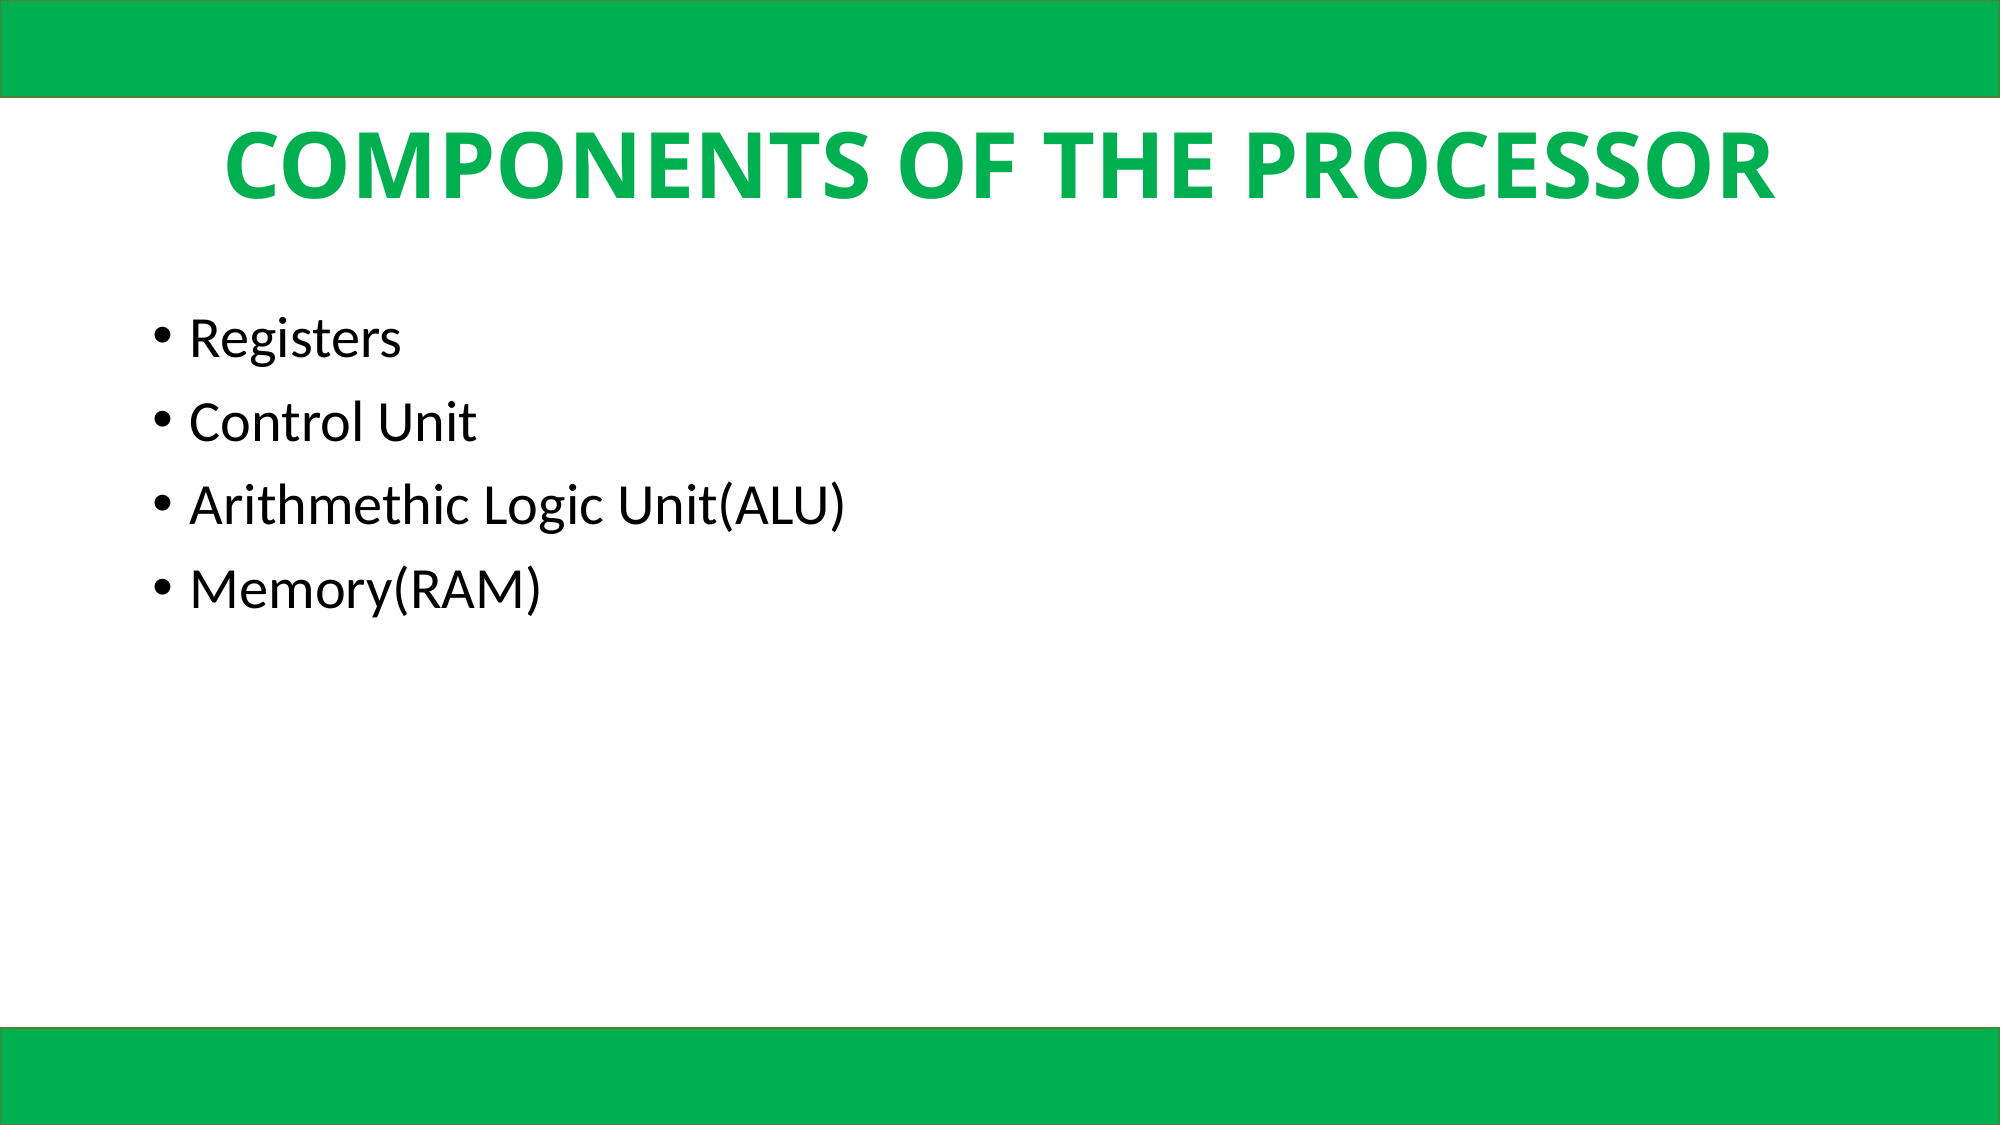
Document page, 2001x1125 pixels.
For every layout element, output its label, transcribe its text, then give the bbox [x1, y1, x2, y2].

text_box [0, 1027, 2000, 1125]
title COMPONENTS OF THE PROCESSOR [137, 98, 1863, 278]
list Registers Control Unit Arithmethic Logic Unit(ALU) Memory(RAM) [137, 299, 1863, 1014]
text_box [0, 0, 2000, 98]
